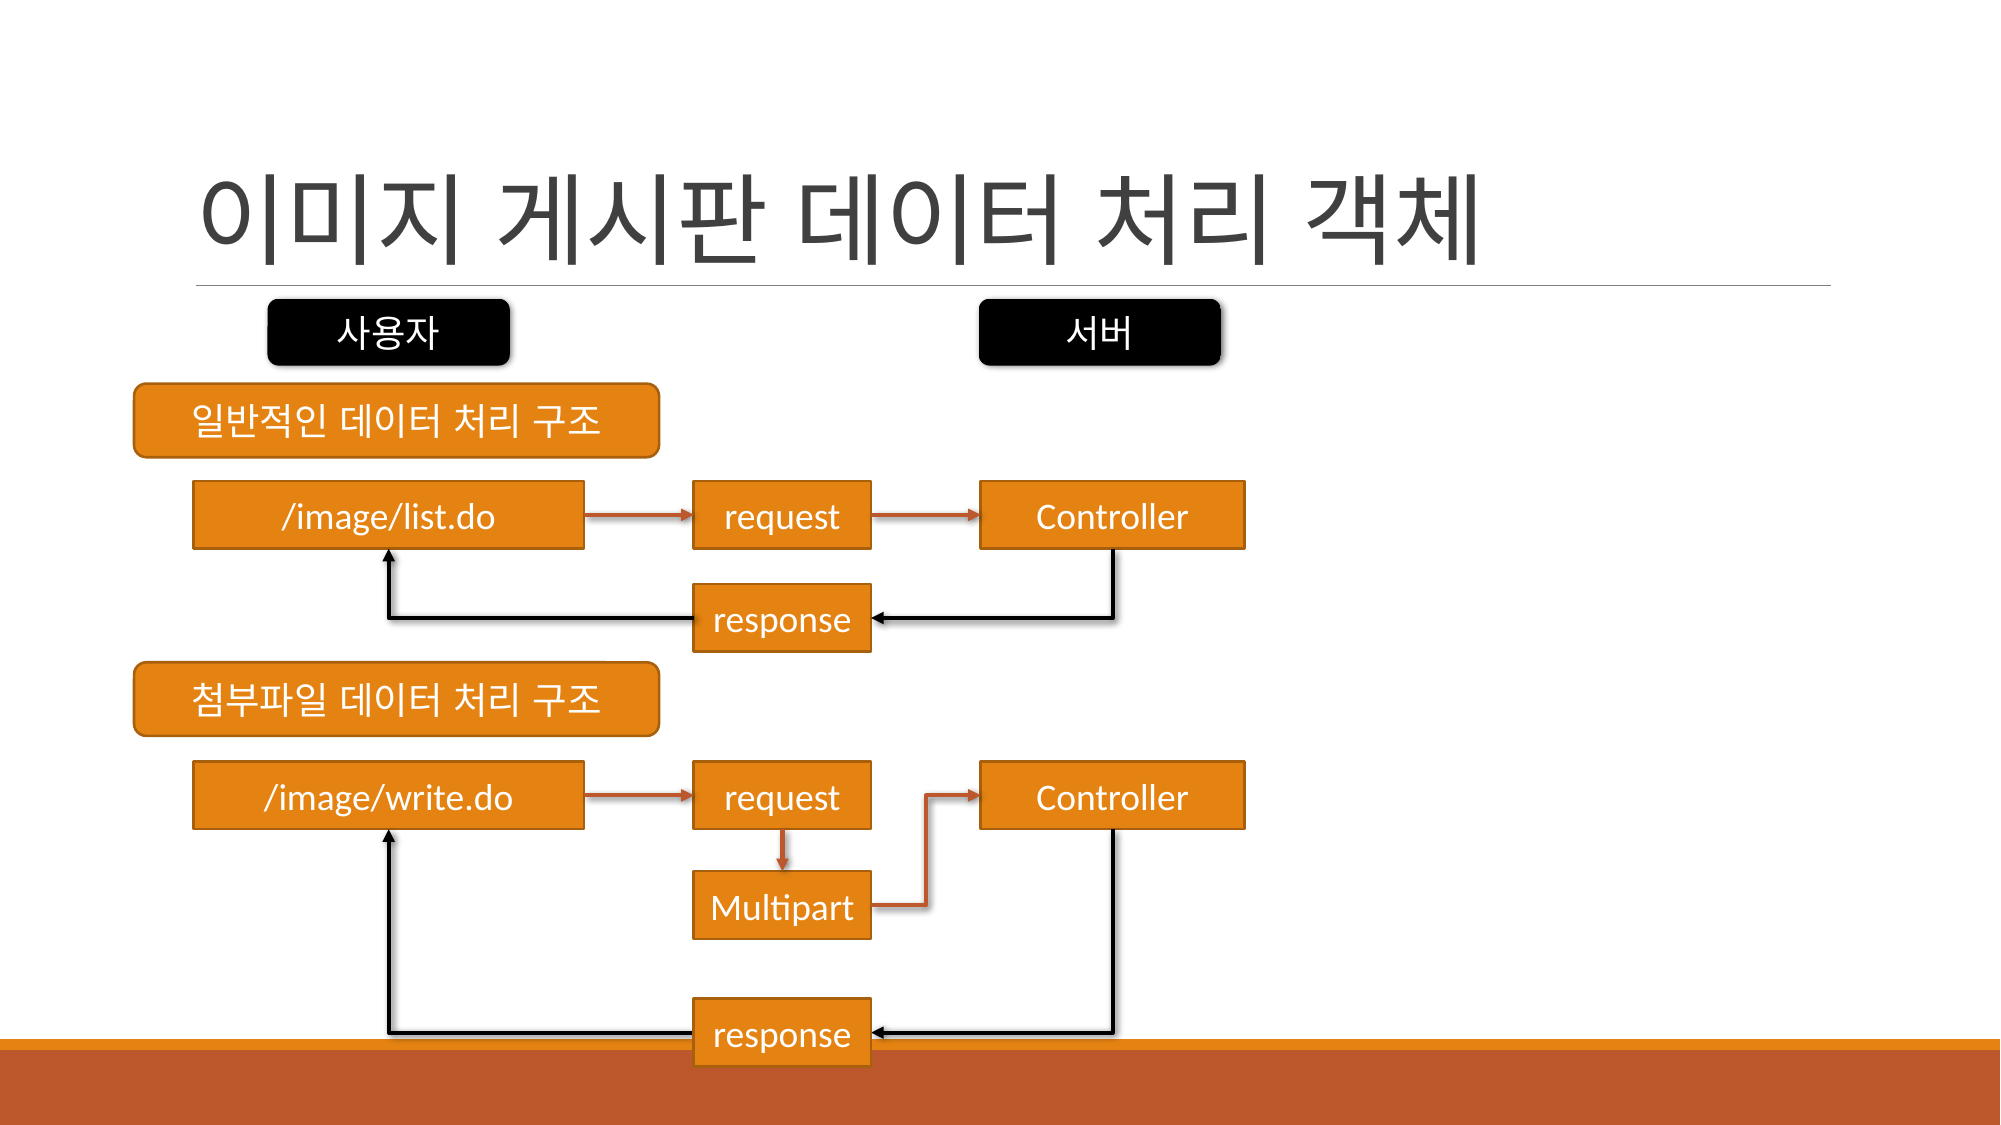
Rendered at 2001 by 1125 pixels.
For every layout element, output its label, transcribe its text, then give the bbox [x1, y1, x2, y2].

text_box 첨부파일 데이터 처리 구조 [132, 660, 661, 738]
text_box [388, 548, 695, 619]
title 이미지 게시판 데이터 처리 객체 [180, 47, 1830, 285]
text_box 서버 [978, 298, 1221, 366]
text_box /image/write.do [192, 760, 585, 830]
text_box Controller [979, 760, 1246, 830]
text_box response [692, 583, 872, 653]
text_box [956, 462, 1027, 705]
text_box 사용자 [267, 298, 510, 366]
text_box request [692, 480, 872, 550]
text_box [870, 794, 982, 906]
text_box request [692, 760, 872, 830]
text_box /image/list.do [192, 480, 585, 550]
text_box Controller [1037, 480, 1246, 550]
text_box response [692, 997, 872, 1068]
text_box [388, 828, 695, 1034]
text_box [889, 809, 1095, 1053]
text_box Multipart [701, 870, 872, 940]
text_box 일반적인 데이터 처리 구조 [132, 382, 661, 459]
